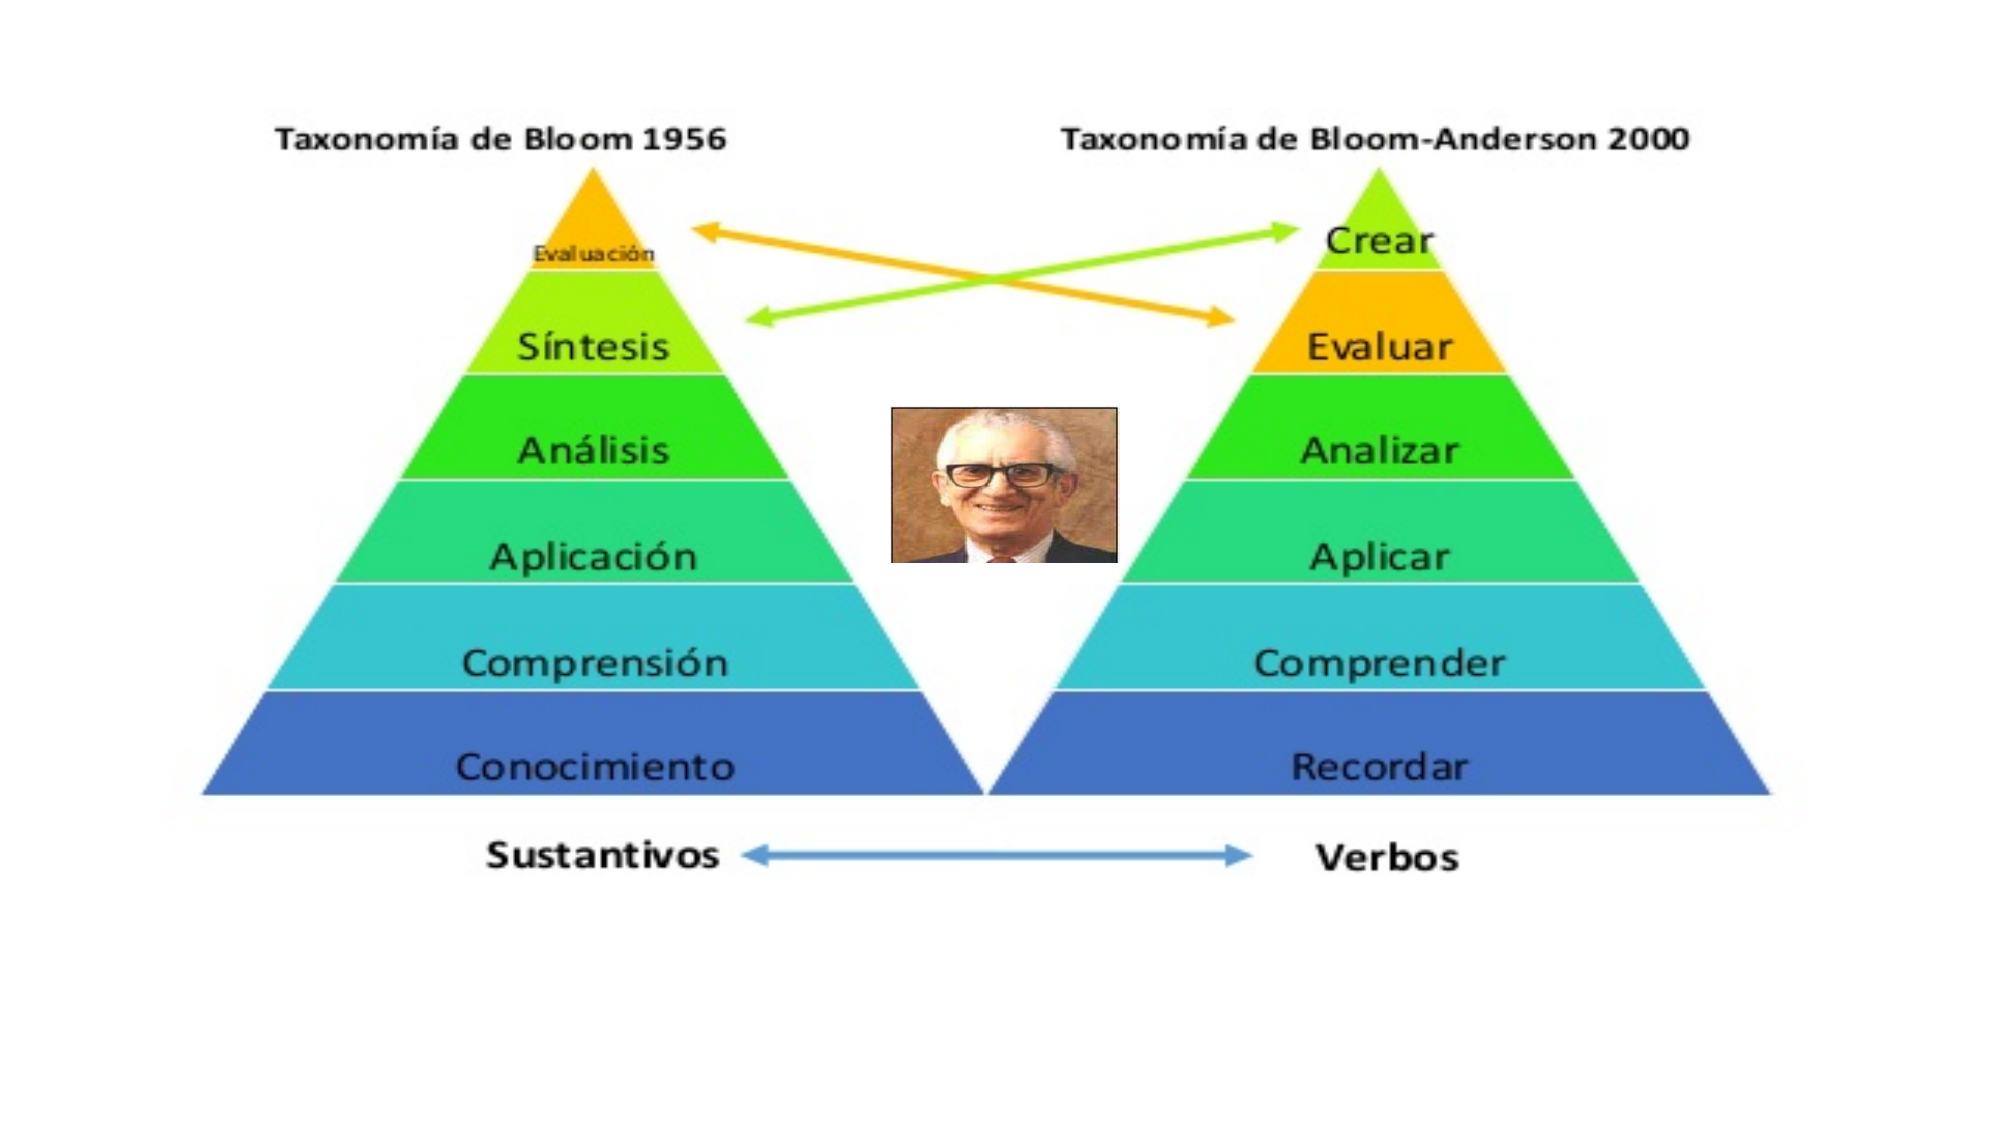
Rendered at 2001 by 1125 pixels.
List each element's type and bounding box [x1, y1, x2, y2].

picture [890, 406, 1120, 563]
list [17, 5, 2000, 936]
